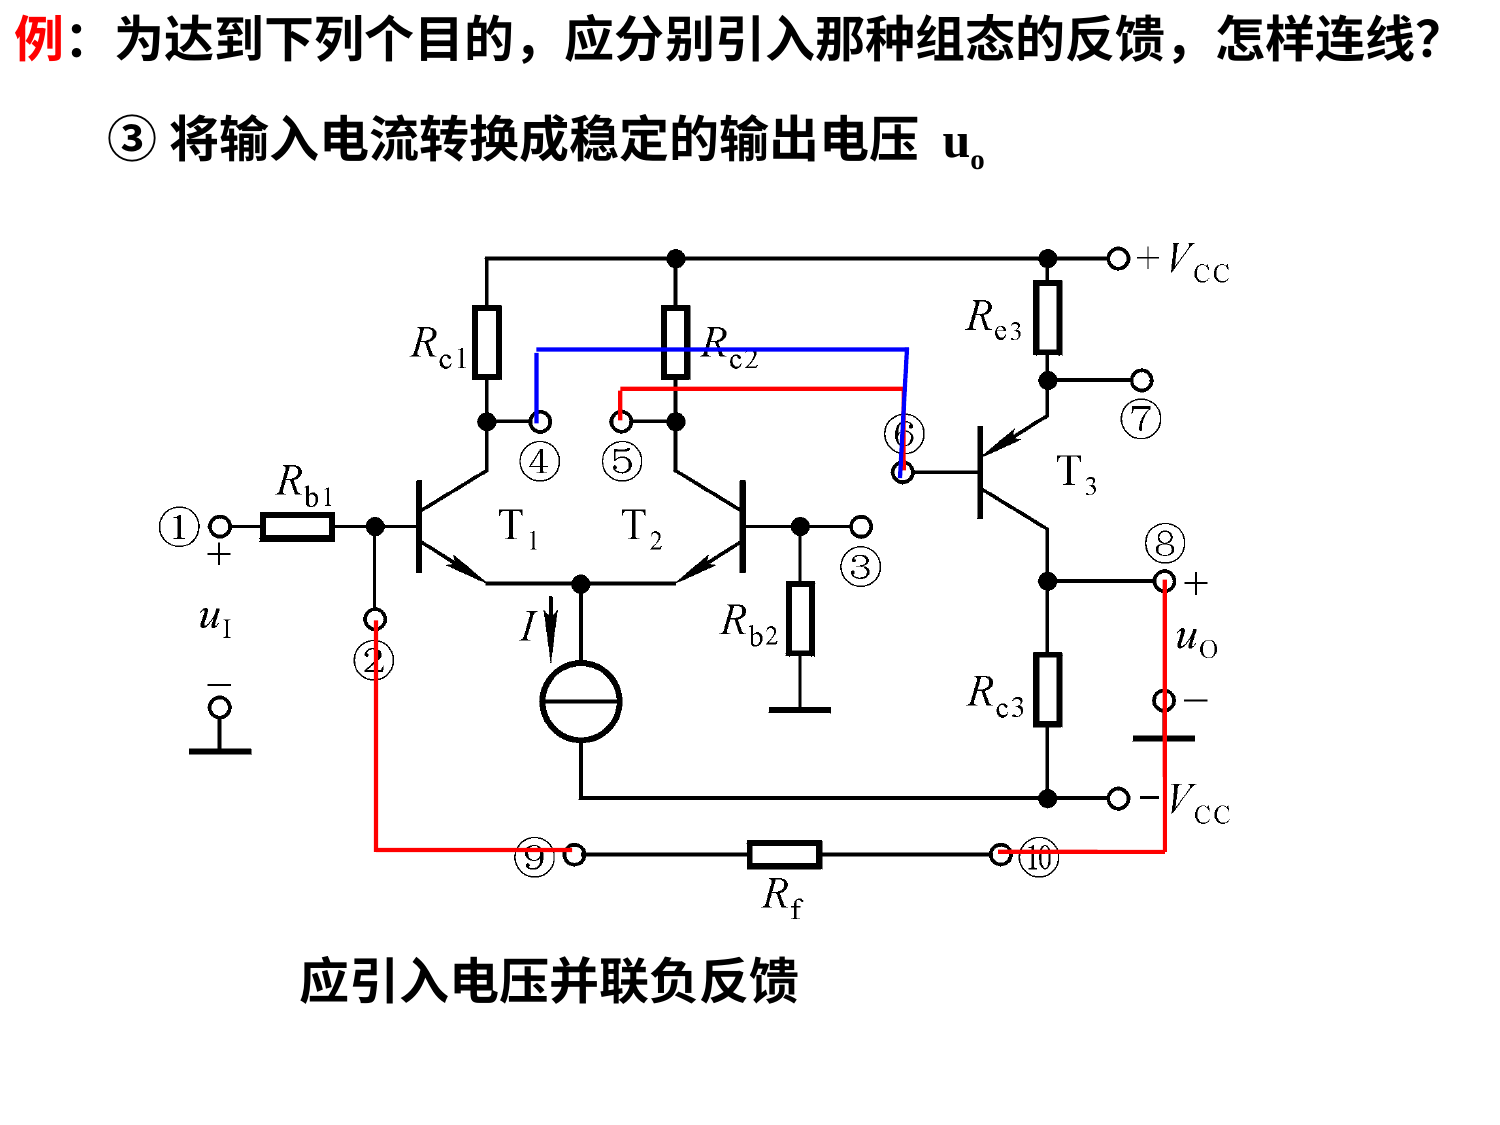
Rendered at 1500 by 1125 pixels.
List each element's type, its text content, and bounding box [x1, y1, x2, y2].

text_box ③将输入电流转换成稳定的输出电压 uo [92, 99, 1419, 183]
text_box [997, 579, 1165, 852]
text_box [536, 347, 910, 479]
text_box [375, 619, 573, 852]
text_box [156, 243, 1231, 920]
text_box 例：为达到下列个目的，应分别引入那种组态的反馈，怎样连线？ [0, 0, 1500, 75]
text_box 应引入电压并联负反馈 [285, 942, 1247, 1018]
